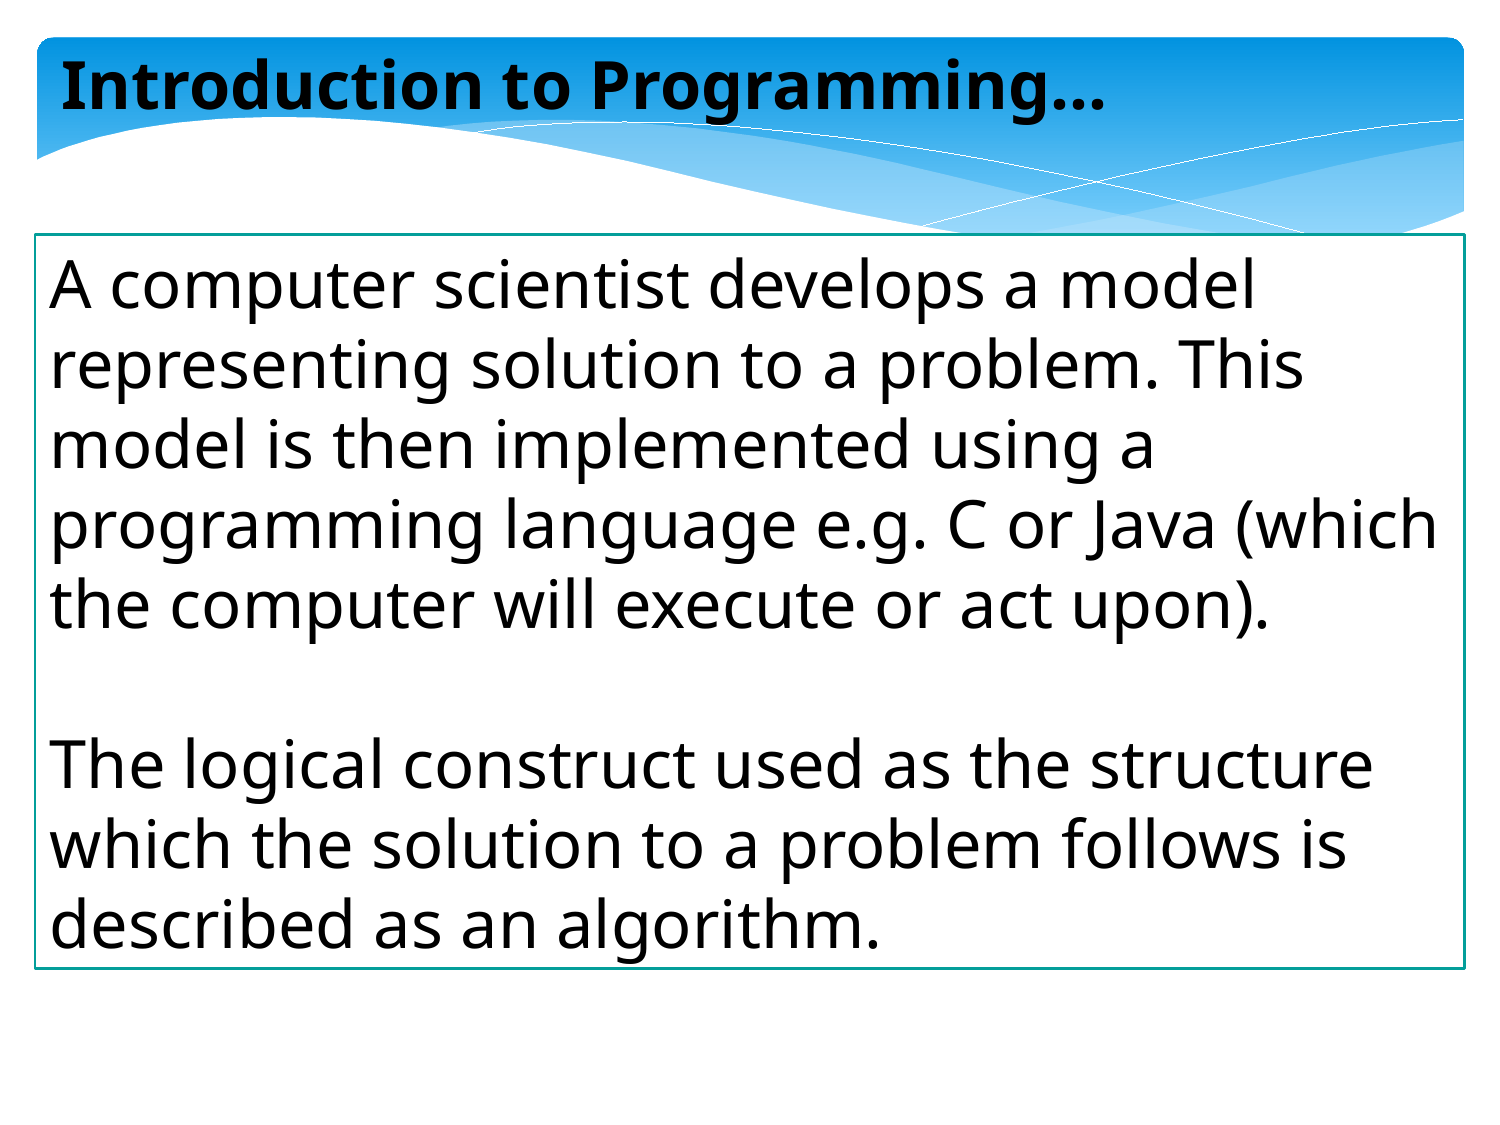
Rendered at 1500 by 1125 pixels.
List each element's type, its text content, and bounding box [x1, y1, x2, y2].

text_box A computer scientist develops a model representing solution to a problem. This model is then implemented using a programming language e.g. C or Java (which the computer will execute or act upon). The logical construct used as the structure which the solution to a problem follows is described as an algorithm. [34, 233, 1466, 970]
text_box Introduction to Programming… [46, 35, 1360, 130]
